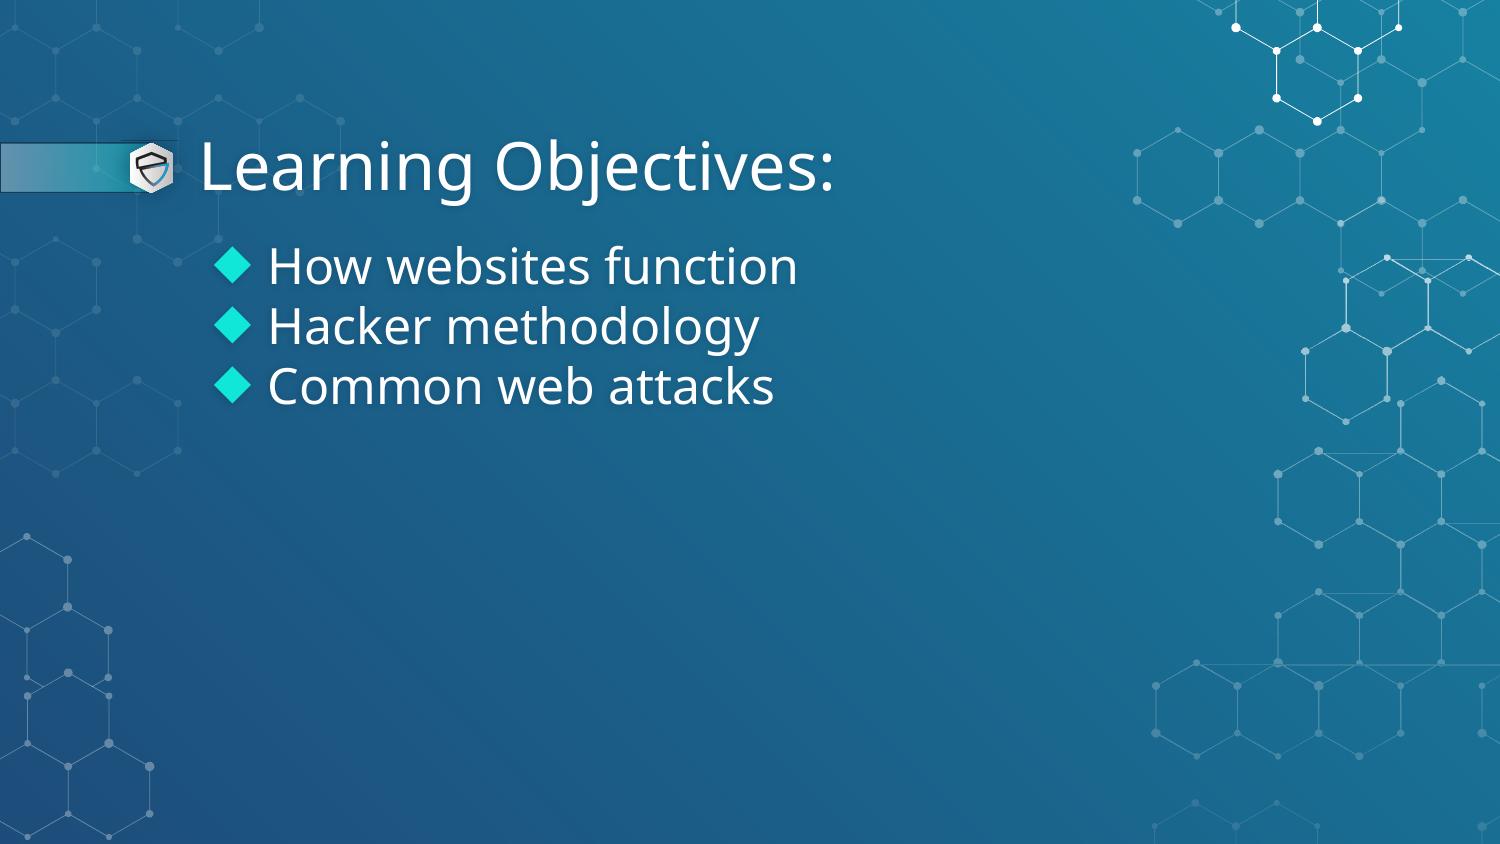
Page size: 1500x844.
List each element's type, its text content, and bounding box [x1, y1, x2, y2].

title Learning Objectives: [198, 140, 1302, 198]
picture [121, 140, 178, 198]
list How websites function Hacker methodology Common web attacks [192, 234, 1297, 733]
